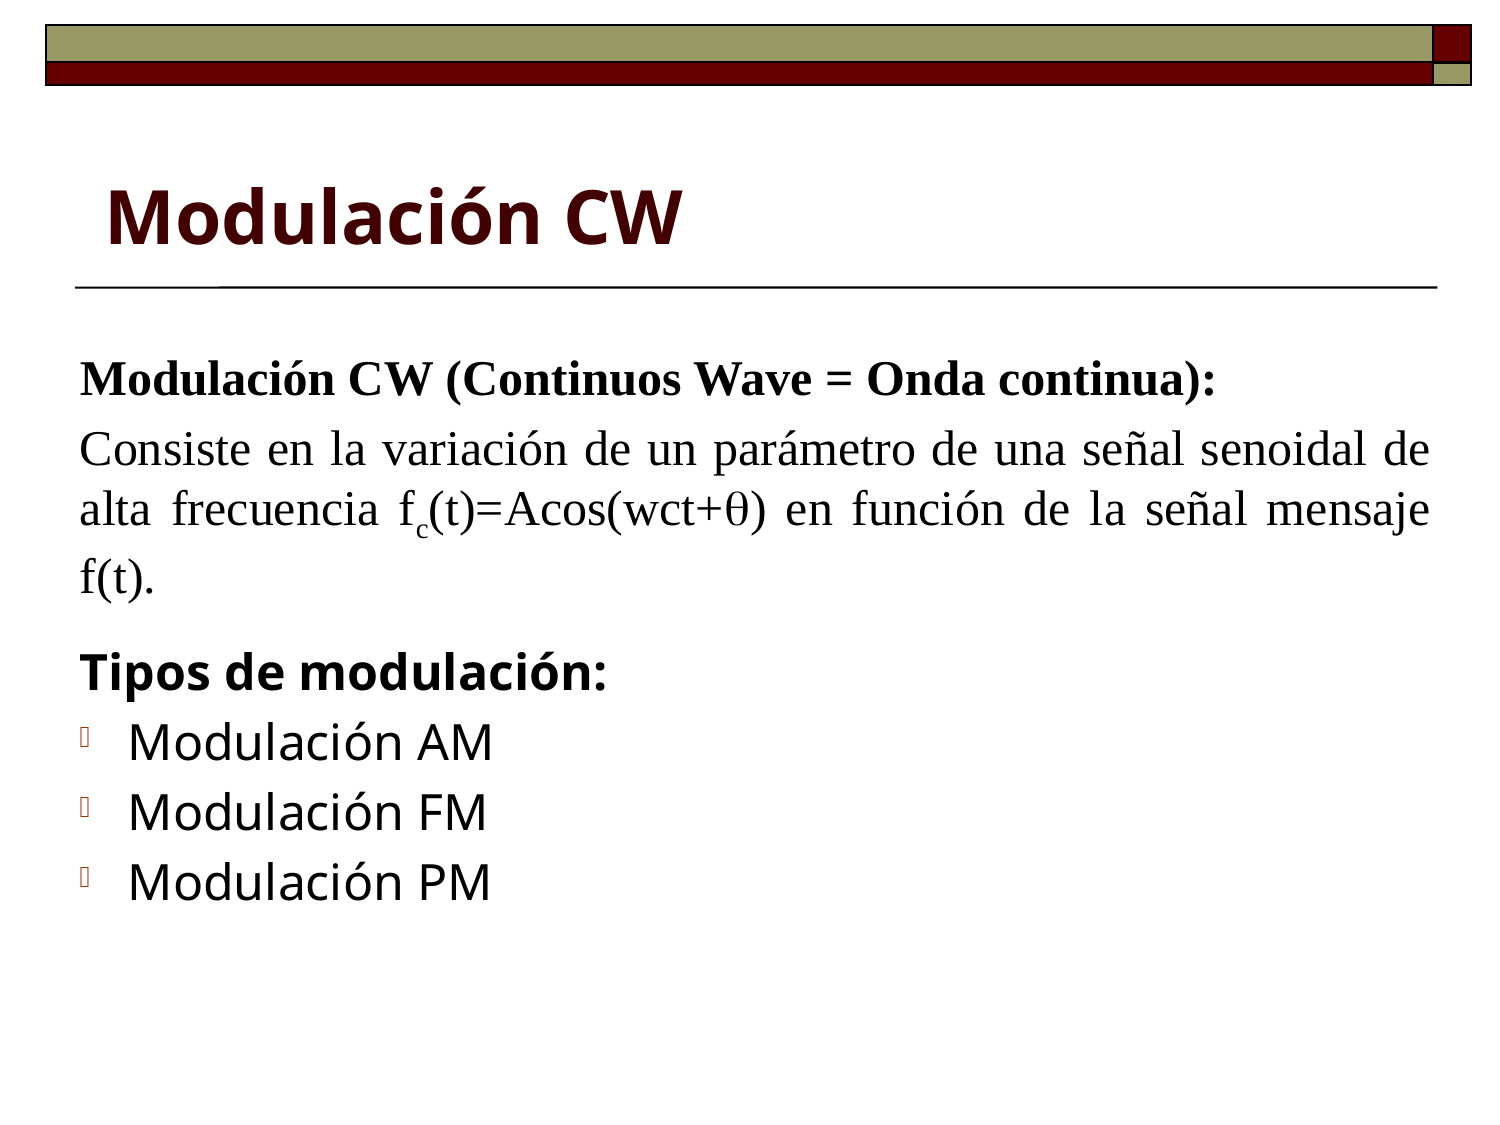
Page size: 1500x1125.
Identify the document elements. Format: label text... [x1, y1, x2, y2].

text_box Modulación CW [89, 162, 725, 268]
list Modulación CW (Continuos Wave = Onda continua): Consiste en la variación de un parámetro de una señal senoidal de alta frecuencia fc(t)=Acos(wct+) en función de la señal mensaje f(t). [64, 338, 1447, 598]
text_box Tipos de modulación: Modulación AM Modulación FM Modulación PM [64, 633, 668, 953]
